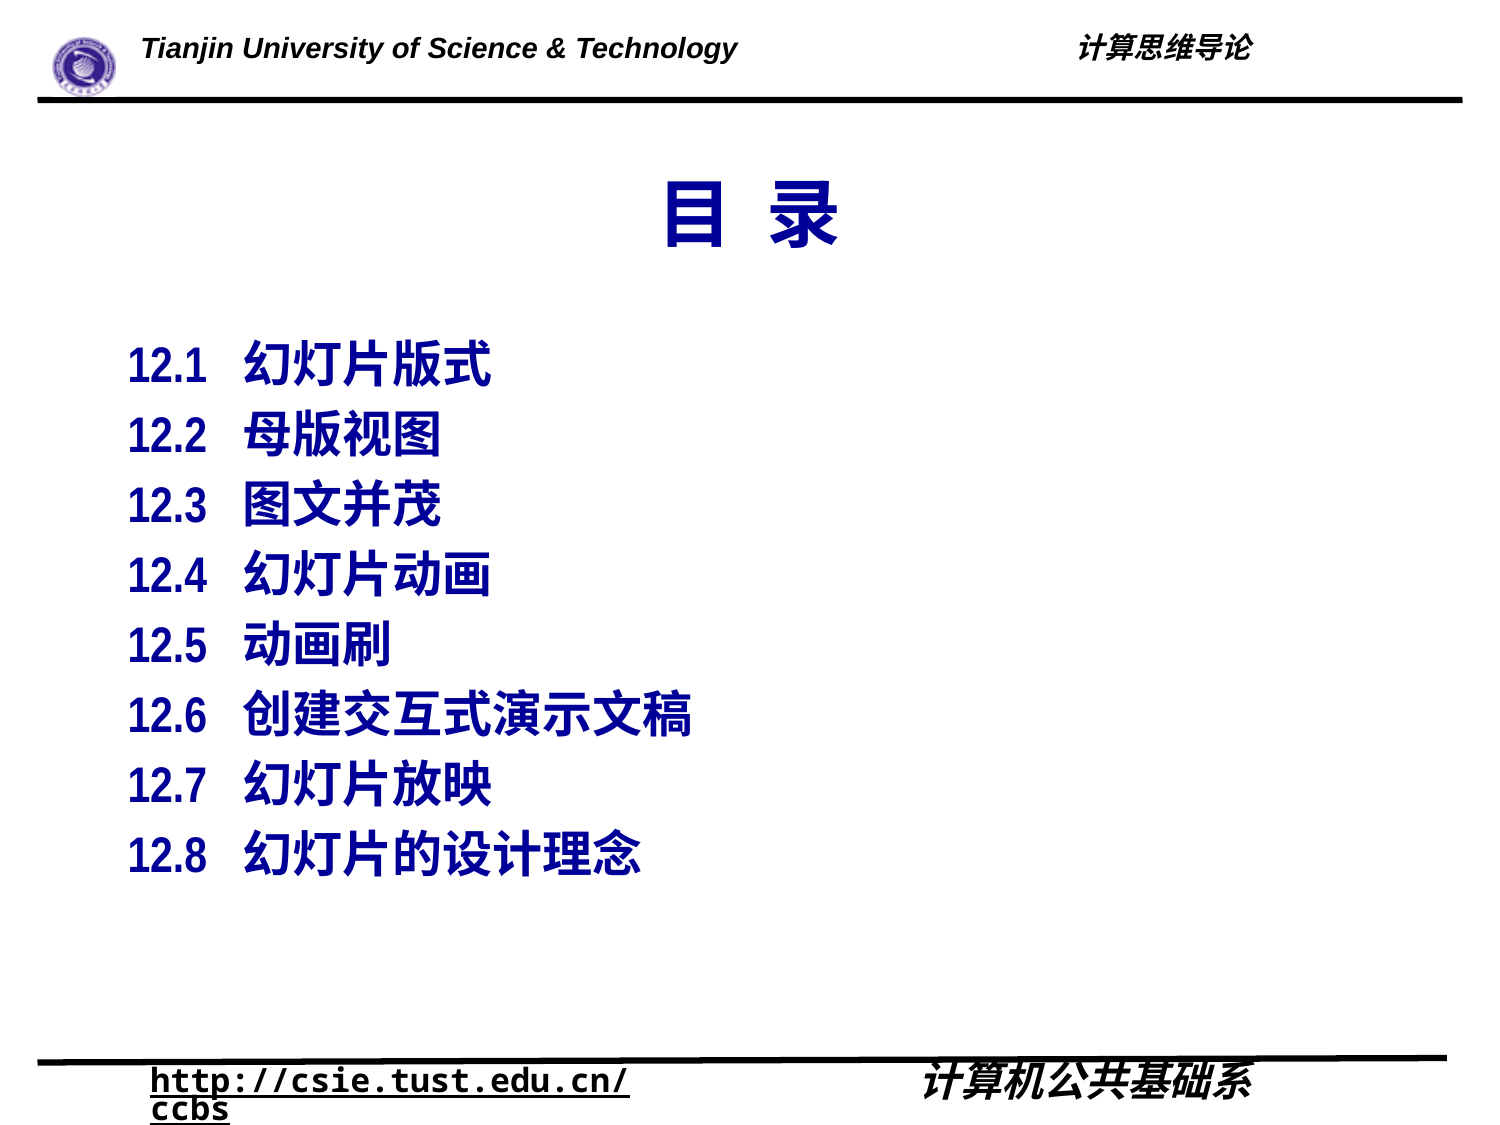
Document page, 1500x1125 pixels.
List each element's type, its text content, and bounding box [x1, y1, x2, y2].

title 目 录 [112, 99, 1388, 288]
picture [52, 37, 116, 97]
list 12.1 幻灯片版式 12.2 母版视图 12.3 图文并茂 12.4 幻灯片动画 12.5 动画刷 12.6 创建交互式演示文稿 12.7 幻灯片放映 12.8 幻灯片的设计理念 [112, 324, 1388, 1000]
